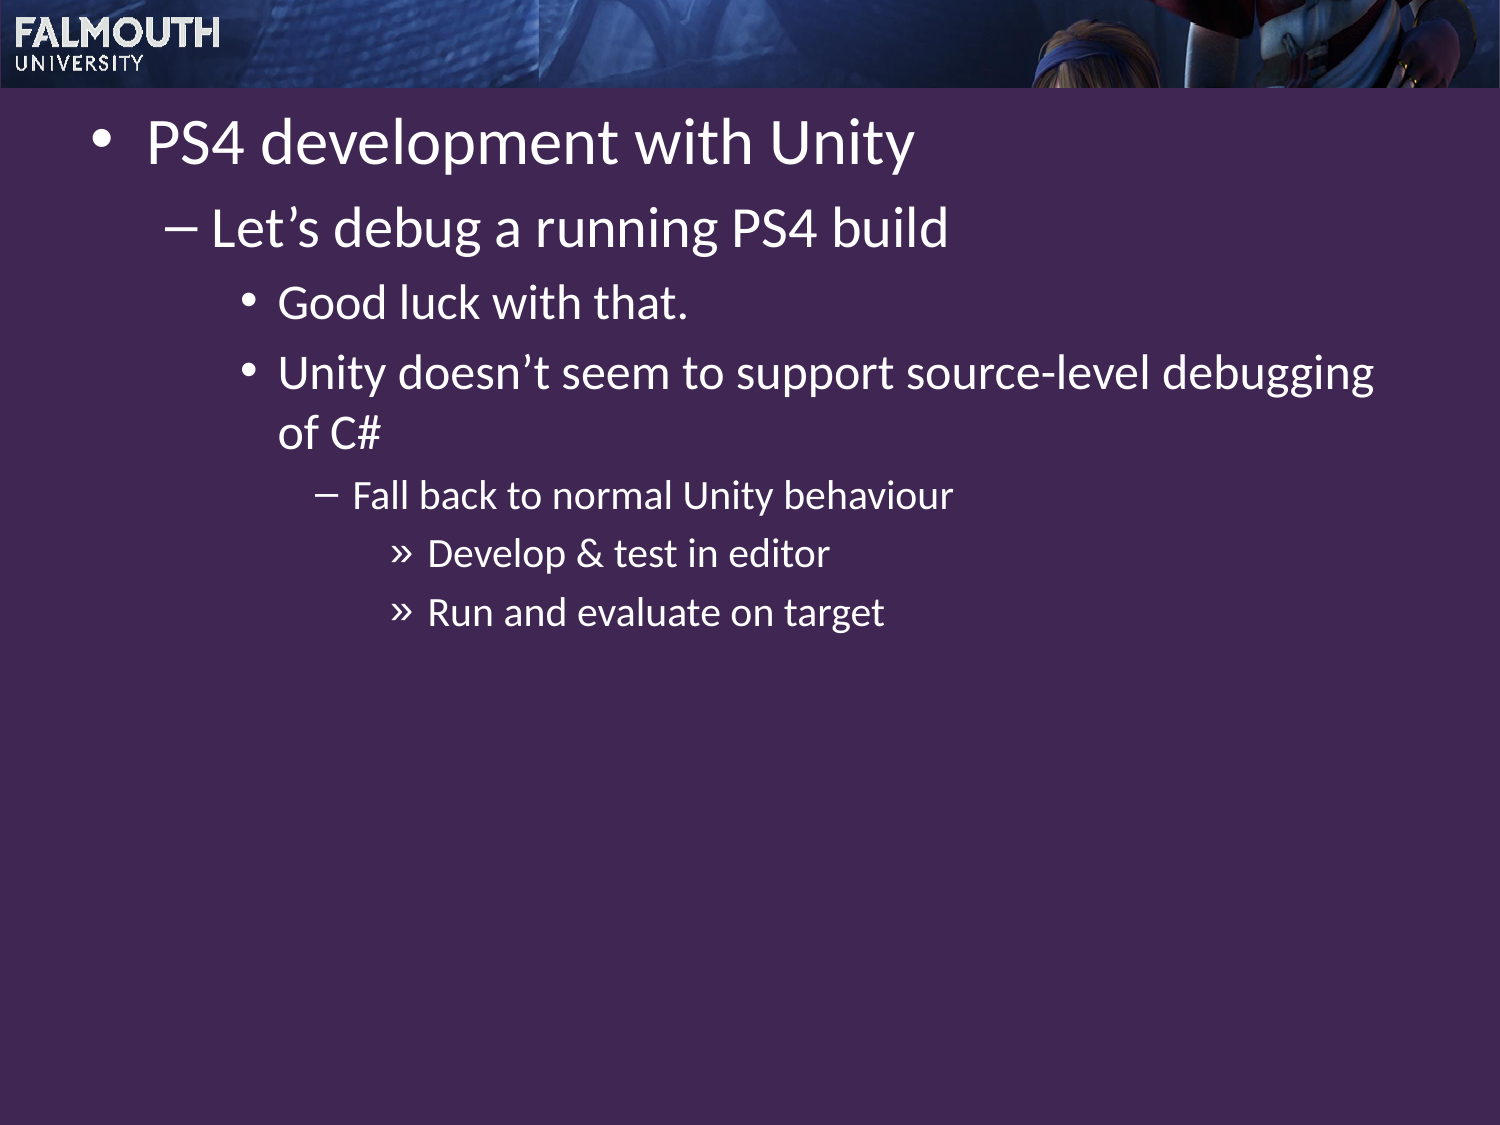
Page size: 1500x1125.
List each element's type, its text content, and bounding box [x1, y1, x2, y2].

list PS4 development with Unity Let’s debug a running PS4 build Good luck with that. Unity doesn’t seem to support source-level debugging of C# Fall back to normal Unity behaviour Develop & test in editor Run and evaluate on target [75, 90, 1425, 1071]
picture [0, 0, 1500, 90]
